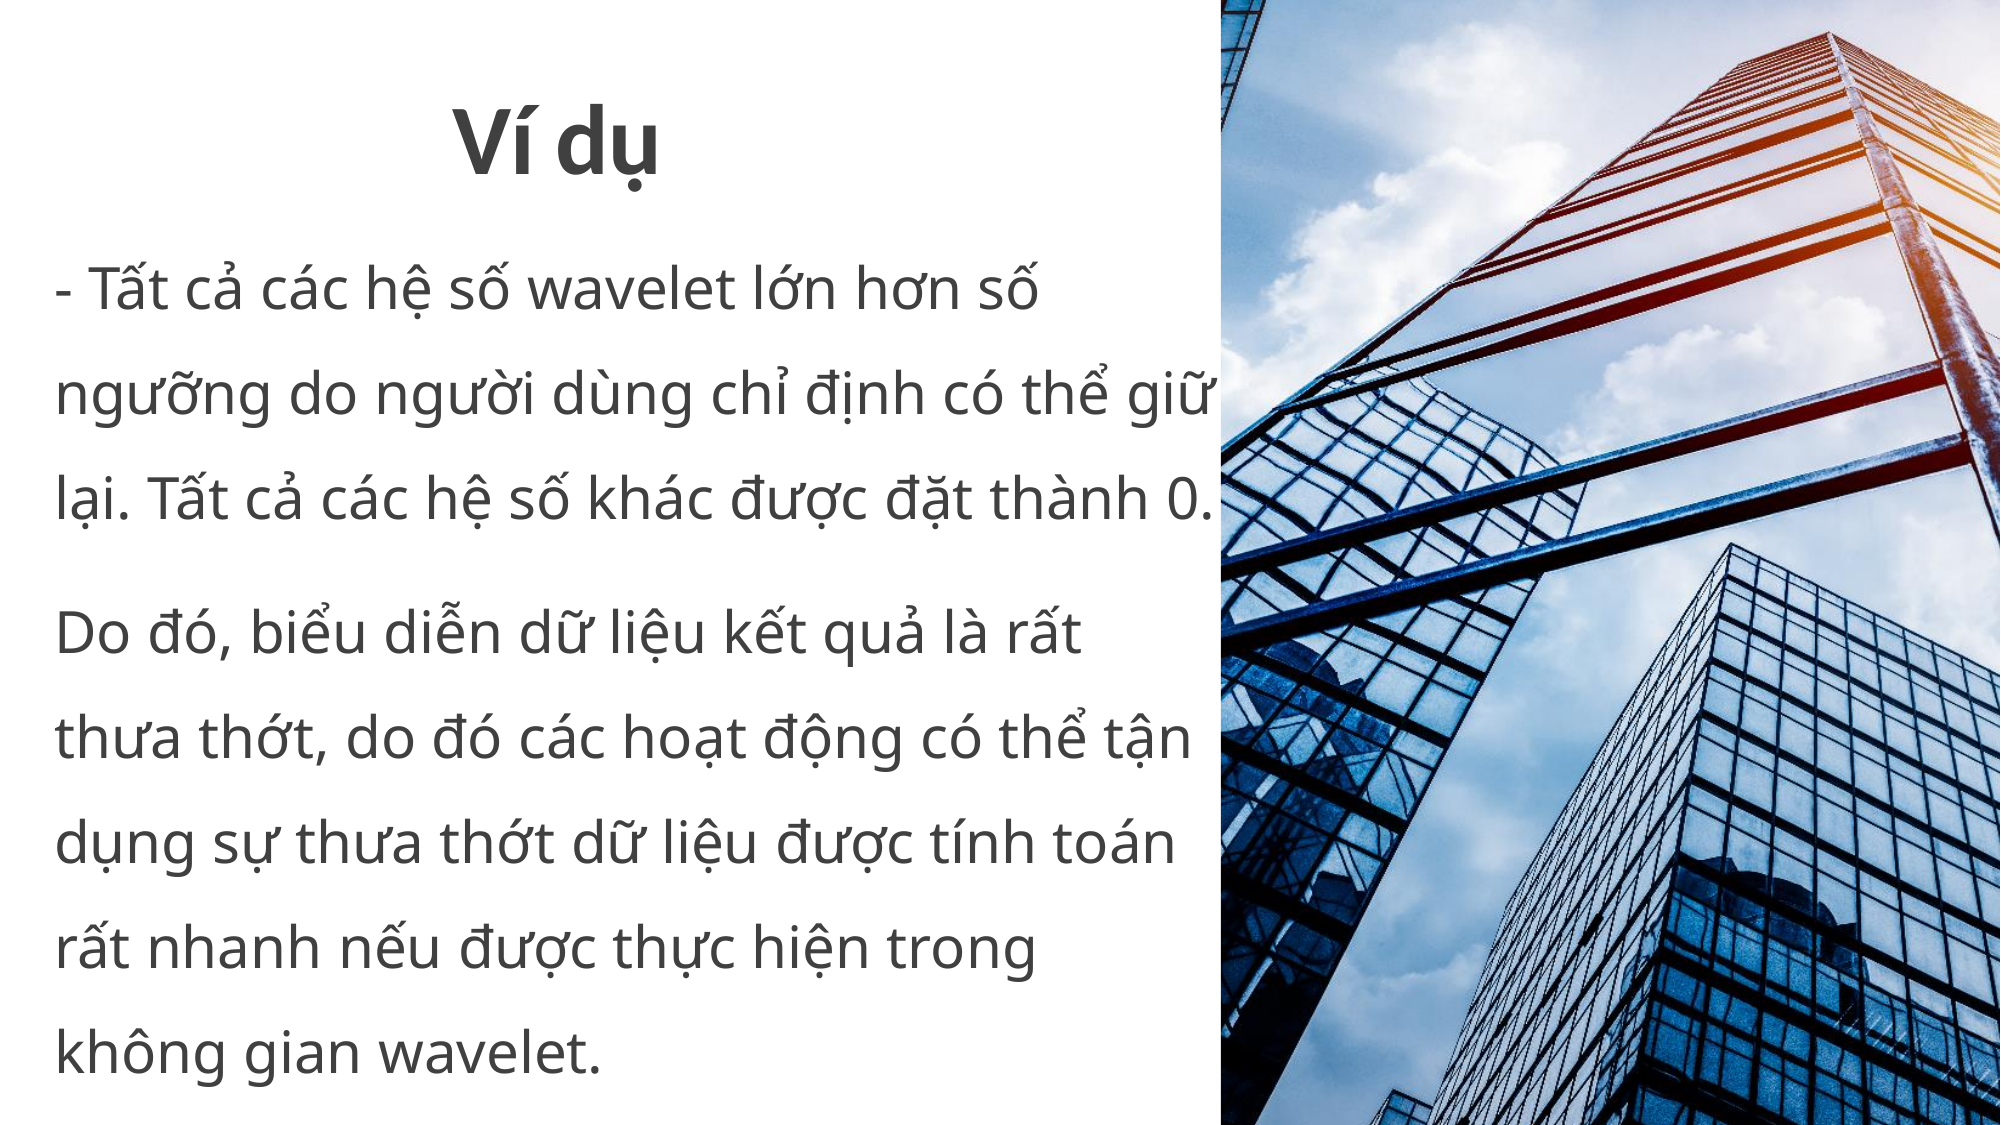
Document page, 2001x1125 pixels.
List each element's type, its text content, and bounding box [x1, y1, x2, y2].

picture [1220, 0, 2000, 1125]
title Ví dụ [437, 38, 821, 204]
list - Tất cả các hệ số wavelet lớn hơn số ngưỡng do người dùng chỉ định có thể giữ lại. Tất cả các hệ số khác được đặt thành 0. Do đó, biểu diễn dữ liệu kết quả là rất thưa thớt, do đó các hoạt động có thể tận dụng sự thưa thớt dữ liệu được tính toán rất nhanh nếu được thực hiện trong không gian wavelet. [54, 208, 1217, 826]
